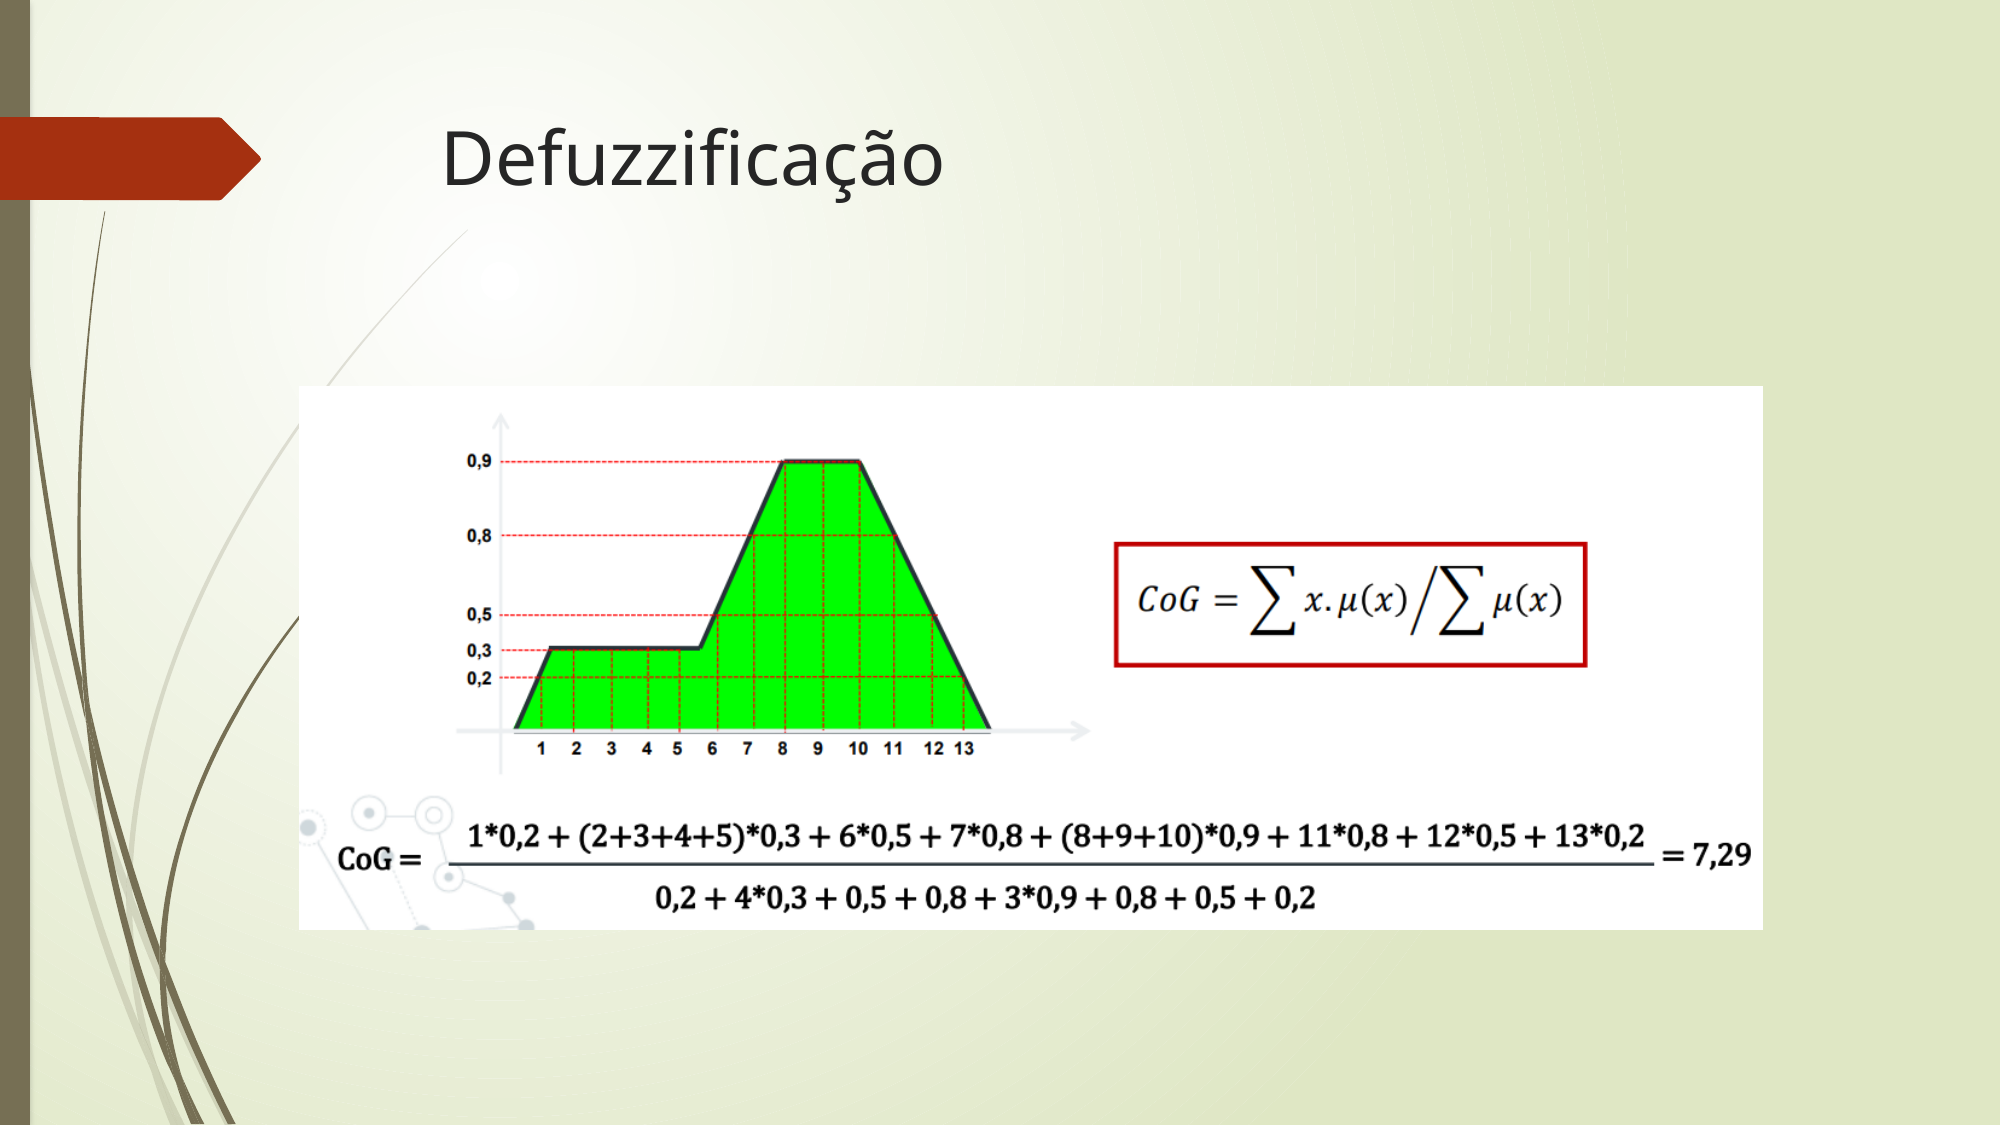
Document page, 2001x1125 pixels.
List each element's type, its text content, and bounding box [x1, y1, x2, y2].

title Defuzzificação [425, 102, 1888, 313]
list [299, 386, 1763, 930]
